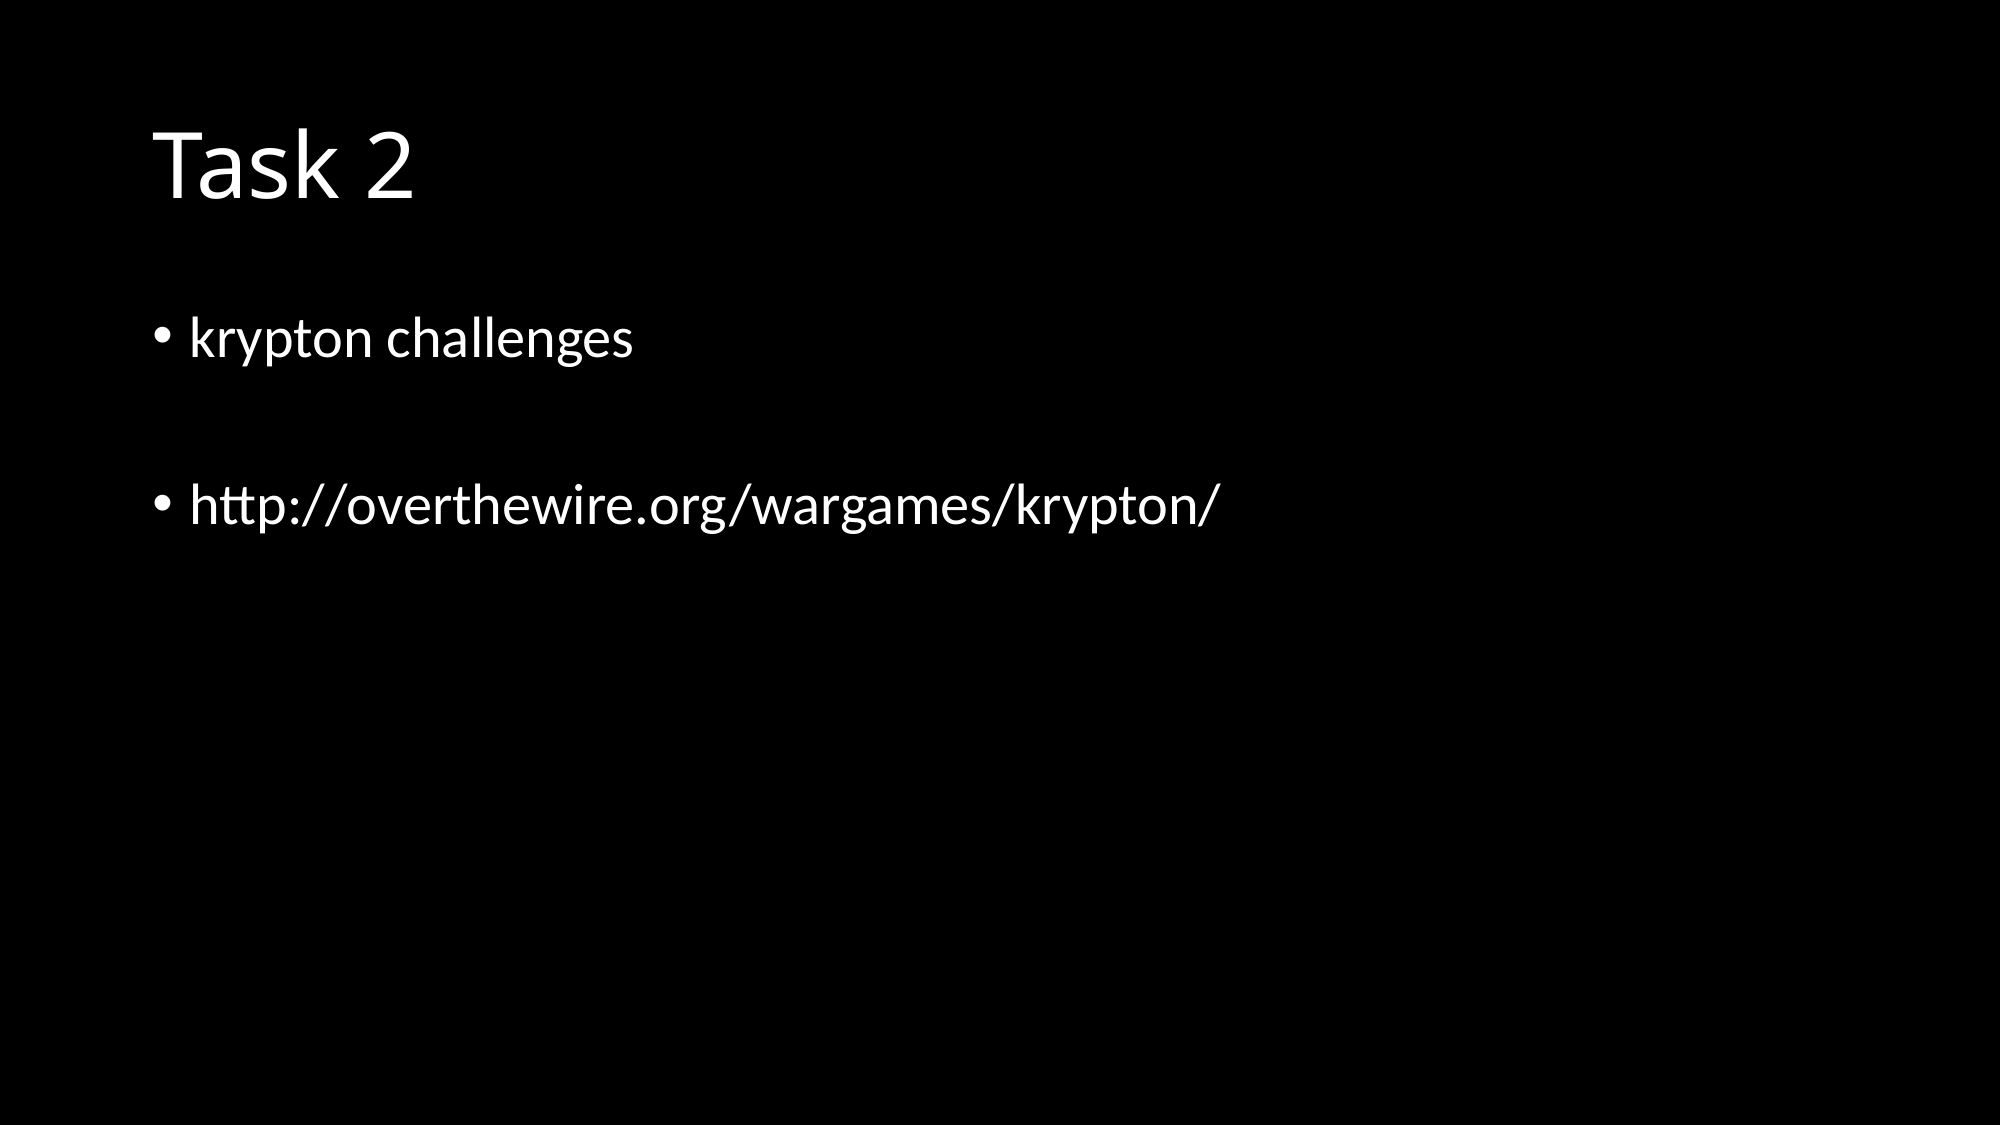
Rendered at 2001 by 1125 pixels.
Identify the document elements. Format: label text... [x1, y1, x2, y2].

list krypton challenges http://overthewire.org/wargames/krypton/ [137, 299, 1863, 1014]
title Task 2 [137, 59, 1863, 278]
